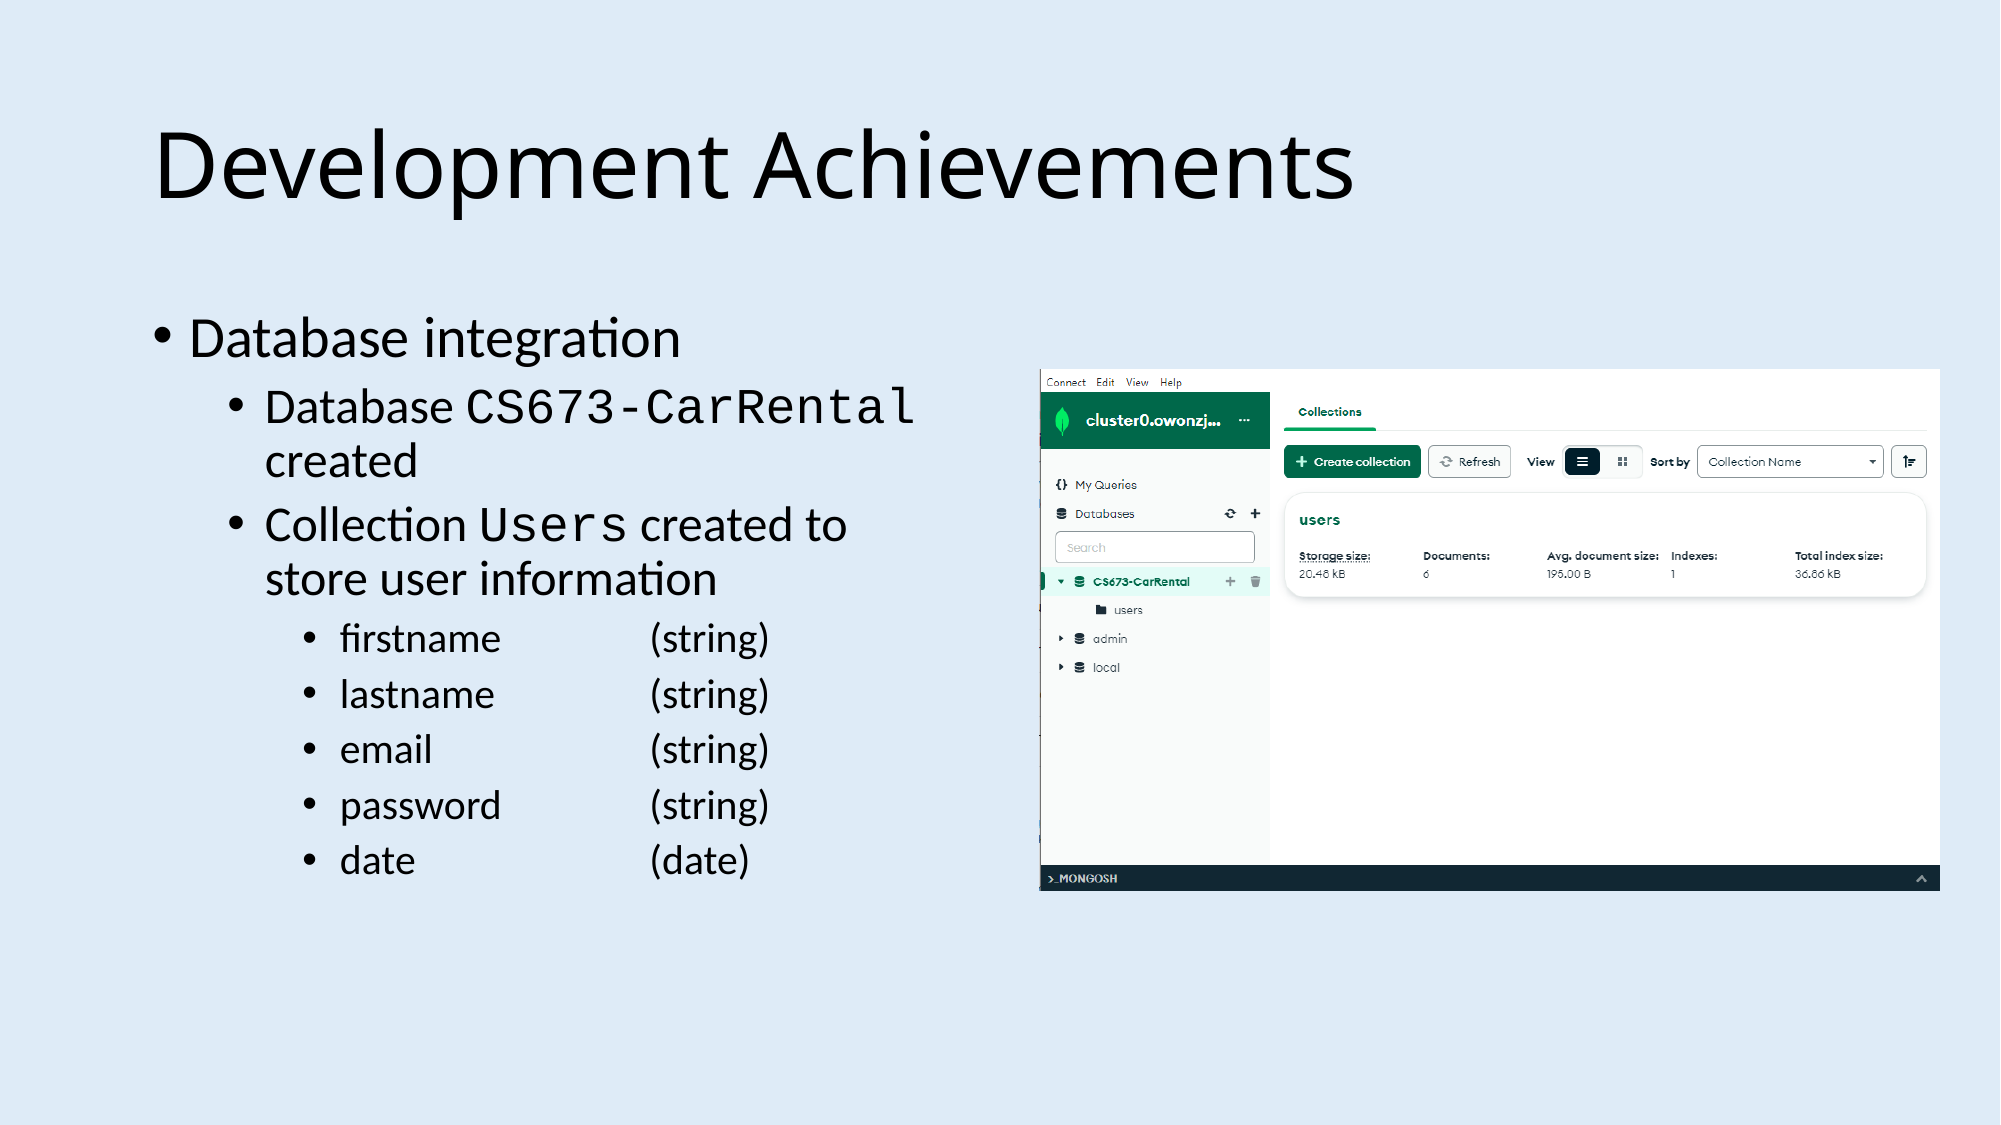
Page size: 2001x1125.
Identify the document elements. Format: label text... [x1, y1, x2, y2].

title Development Achievements [137, 59, 1863, 278]
list Database integration Database CS673-CarRental created Collection Users created to store user information firstname (string) lastname (string) email (string) password (string) date (date) [137, 299, 935, 1014]
picture [1039, 369, 1940, 891]
